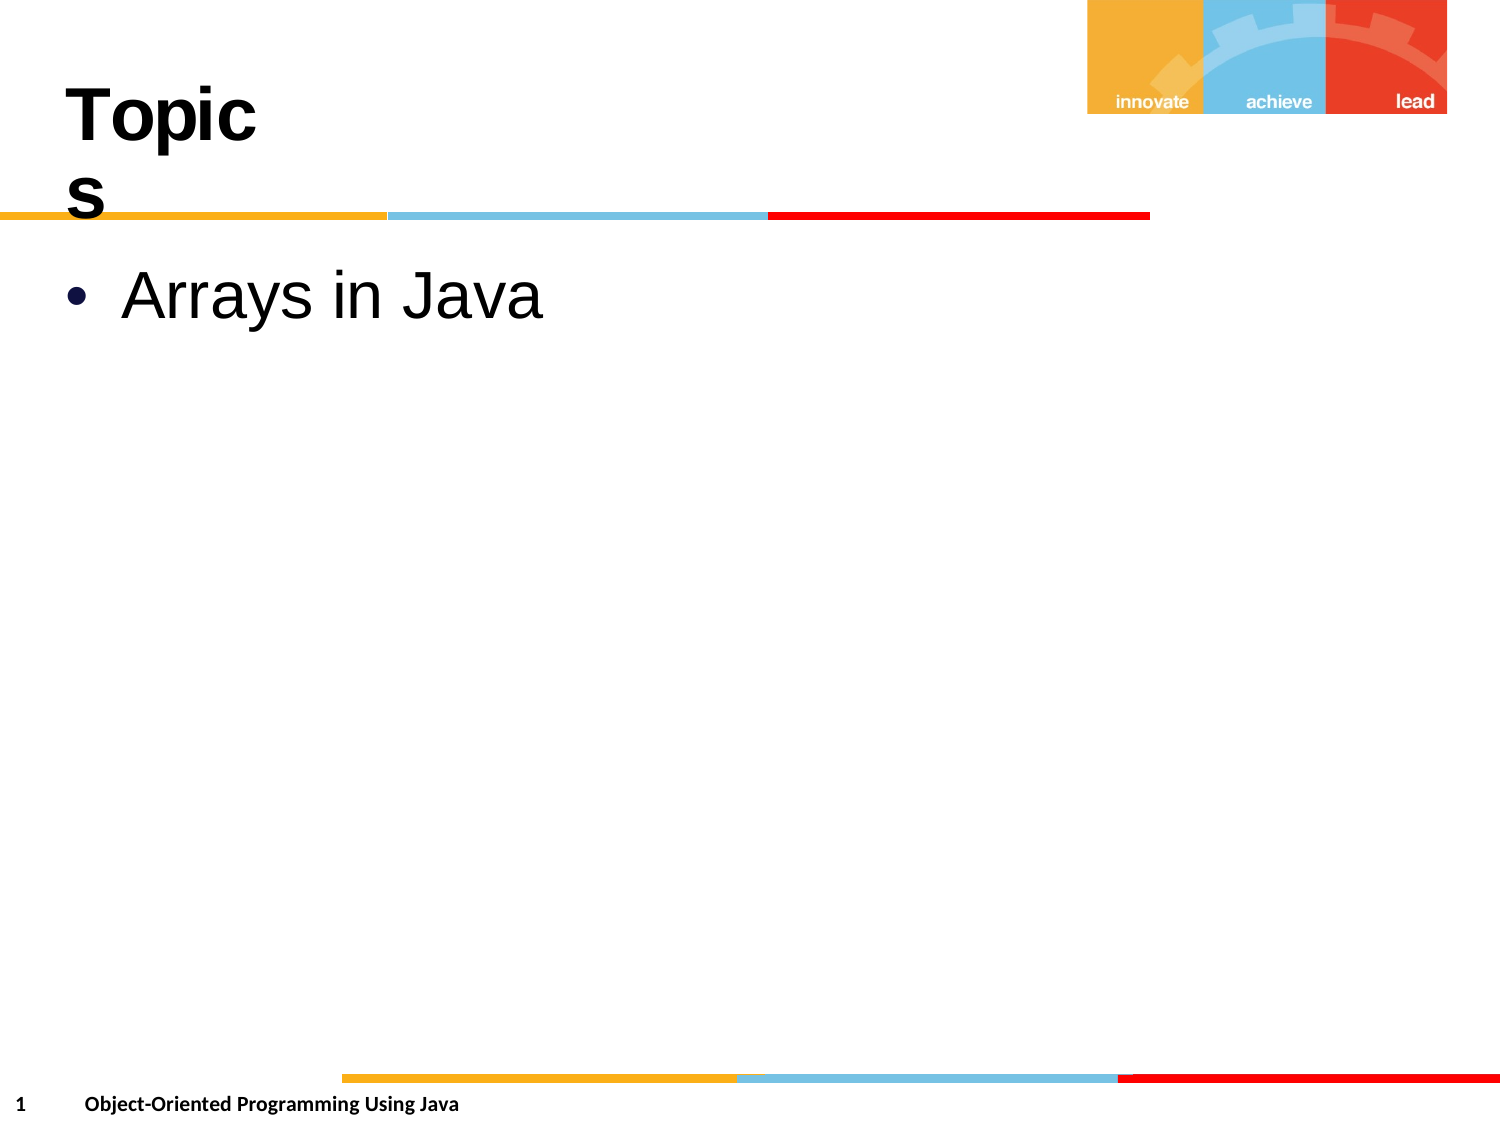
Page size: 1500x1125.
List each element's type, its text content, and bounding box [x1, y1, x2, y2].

text_box Java [400, 261, 556, 333]
text_box 1 [12, 1092, 34, 1122]
text_box Arrays [119, 261, 327, 333]
text_box [1087, 0, 1448, 114]
text_box Topics [62, 76, 298, 156]
text_box in [330, 261, 397, 333]
text_box Object-Oriented Programming Using Java [82, 1092, 519, 1122]
text_box • [62, 261, 101, 333]
